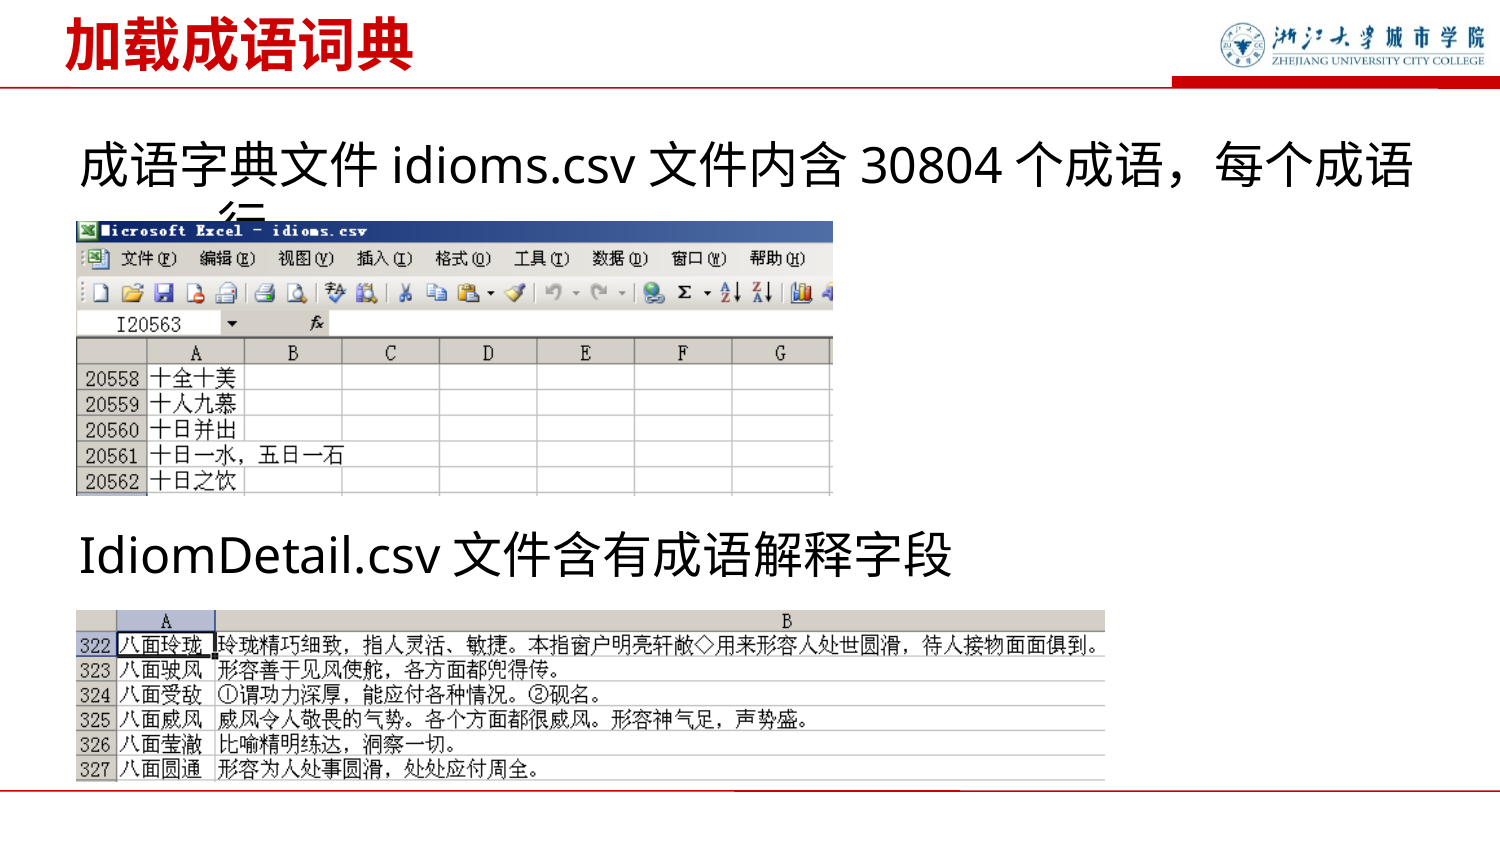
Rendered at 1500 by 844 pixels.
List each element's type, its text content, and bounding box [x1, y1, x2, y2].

picture [1210, 5, 1497, 73]
picture [76, 610, 1105, 782]
picture [76, 220, 834, 496]
text_box 成语字典文件idioms.csv文件内含30804个成语，每个成语一行 [64, 126, 1471, 210]
title 加载成语词典 [49, 7, 1400, 80]
text_box IdiomDetail.csv文件含有成语解释字段 [64, 516, 1471, 599]
